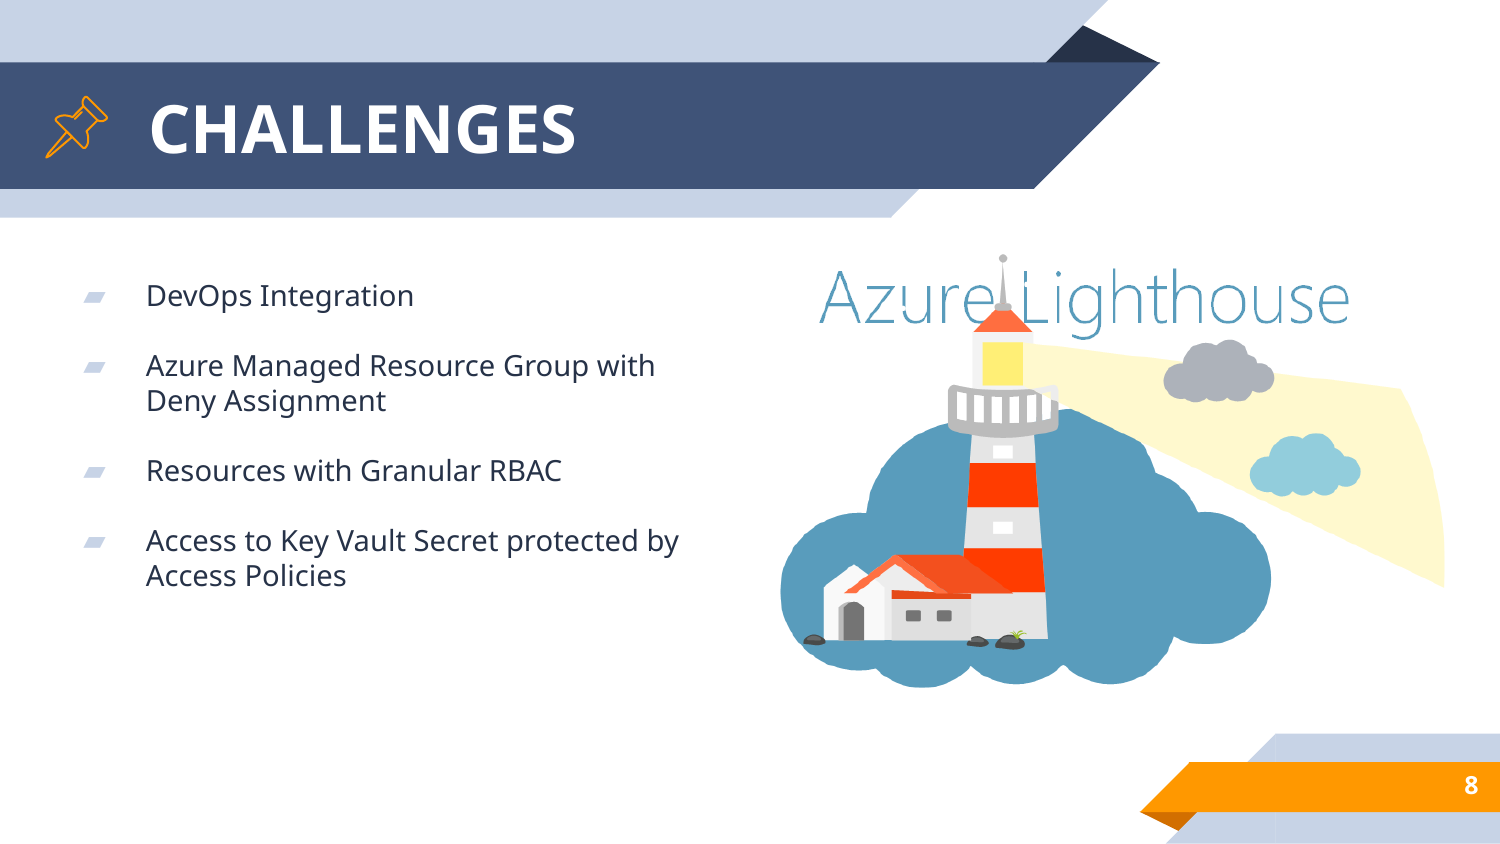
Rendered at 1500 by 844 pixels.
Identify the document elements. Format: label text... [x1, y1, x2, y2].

title CHALLENGES [133, 64, 997, 190]
list DevOps Integration Azure Managed Resource Group with Deny Assignment Resources with Granular RBAC Access to Key Vault Secret protected by Access Policies [55, 262, 744, 709]
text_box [45, 96, 108, 158]
slide_number 8 [1249, 760, 1494, 813]
picture [759, 224, 1445, 689]
